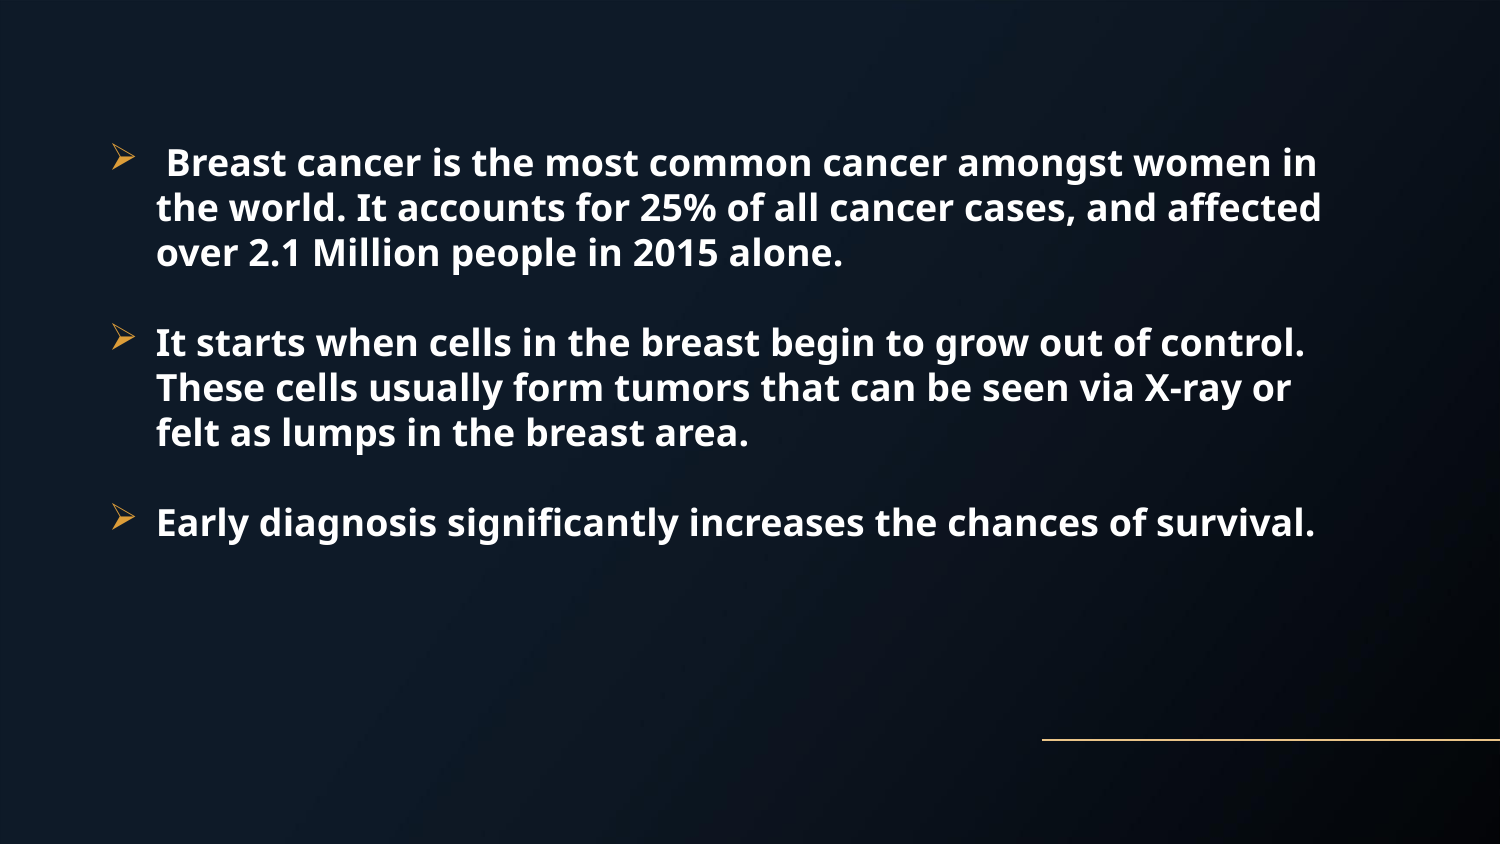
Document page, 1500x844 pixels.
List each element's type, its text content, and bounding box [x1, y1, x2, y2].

text_box Breast cancer is the most common cancer amongst women in the world. It accounts for 25% of all cancer cases, and affected over 2.1 Million people in 2015 alone. It starts when cells in the breast begin to grow out of control. These cells usually form tumors that can be seen via X-ray or felt as lumps in the breast area. Early diagnosis significantly increases the chances of survival. [94, 131, 1380, 597]
picture [0, 0, 1500, 844]
